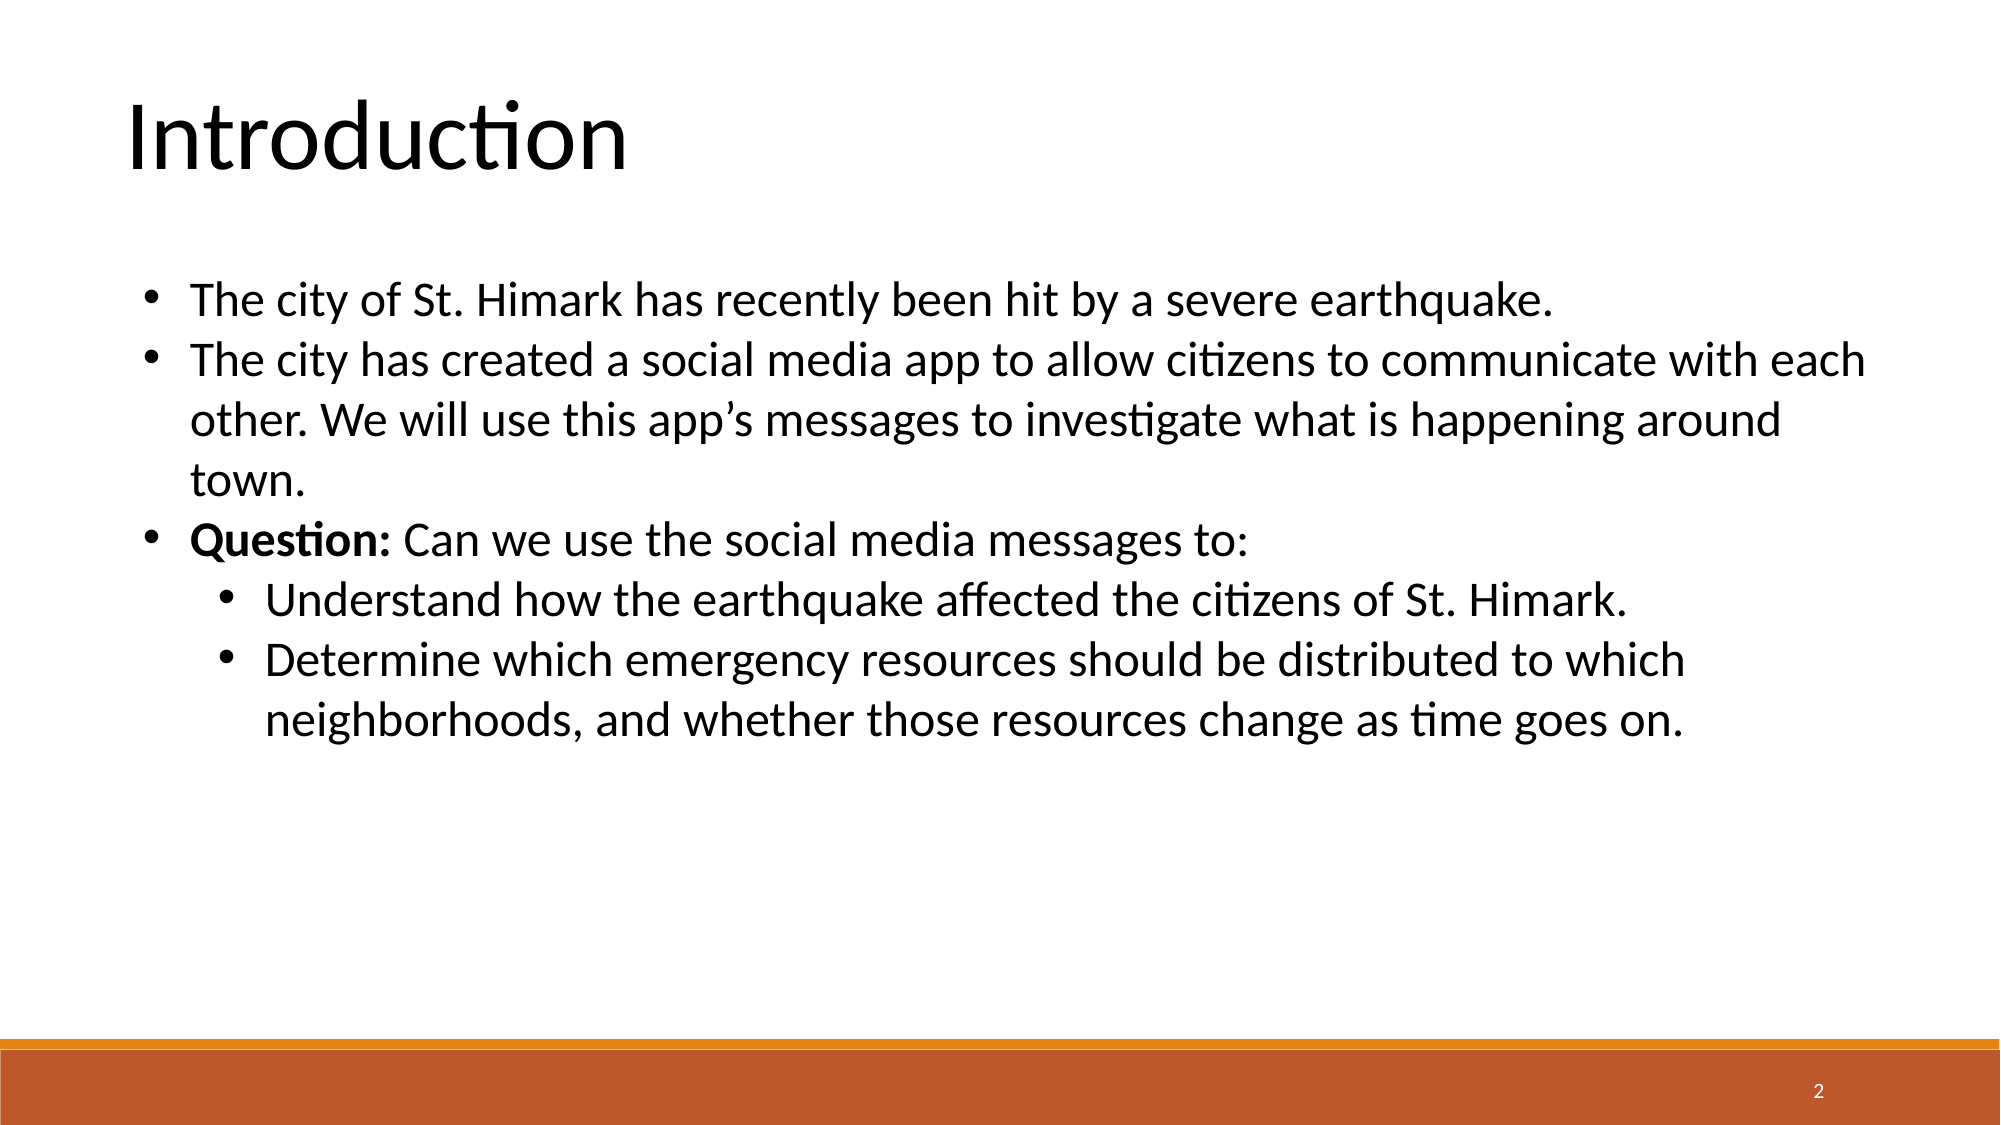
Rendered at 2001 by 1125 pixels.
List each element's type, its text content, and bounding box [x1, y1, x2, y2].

text_box The city of St. Himark has recently been hit by a severe earthquake. The city has created a social media app to allow citizens to communicate with each other. We will use this app’s messages to investigate what is happening around town. Question: Can we use the social media messages to: Understand how the earthquake affected the citizens of St. Himark. Determine which emergency resources should be distributed to which neighborhoods, and whether those resources change as time goes on. [128, 259, 1914, 815]
text_box Introduction [110, 62, 1860, 198]
slide_number 2 [1624, 1059, 1840, 1120]
